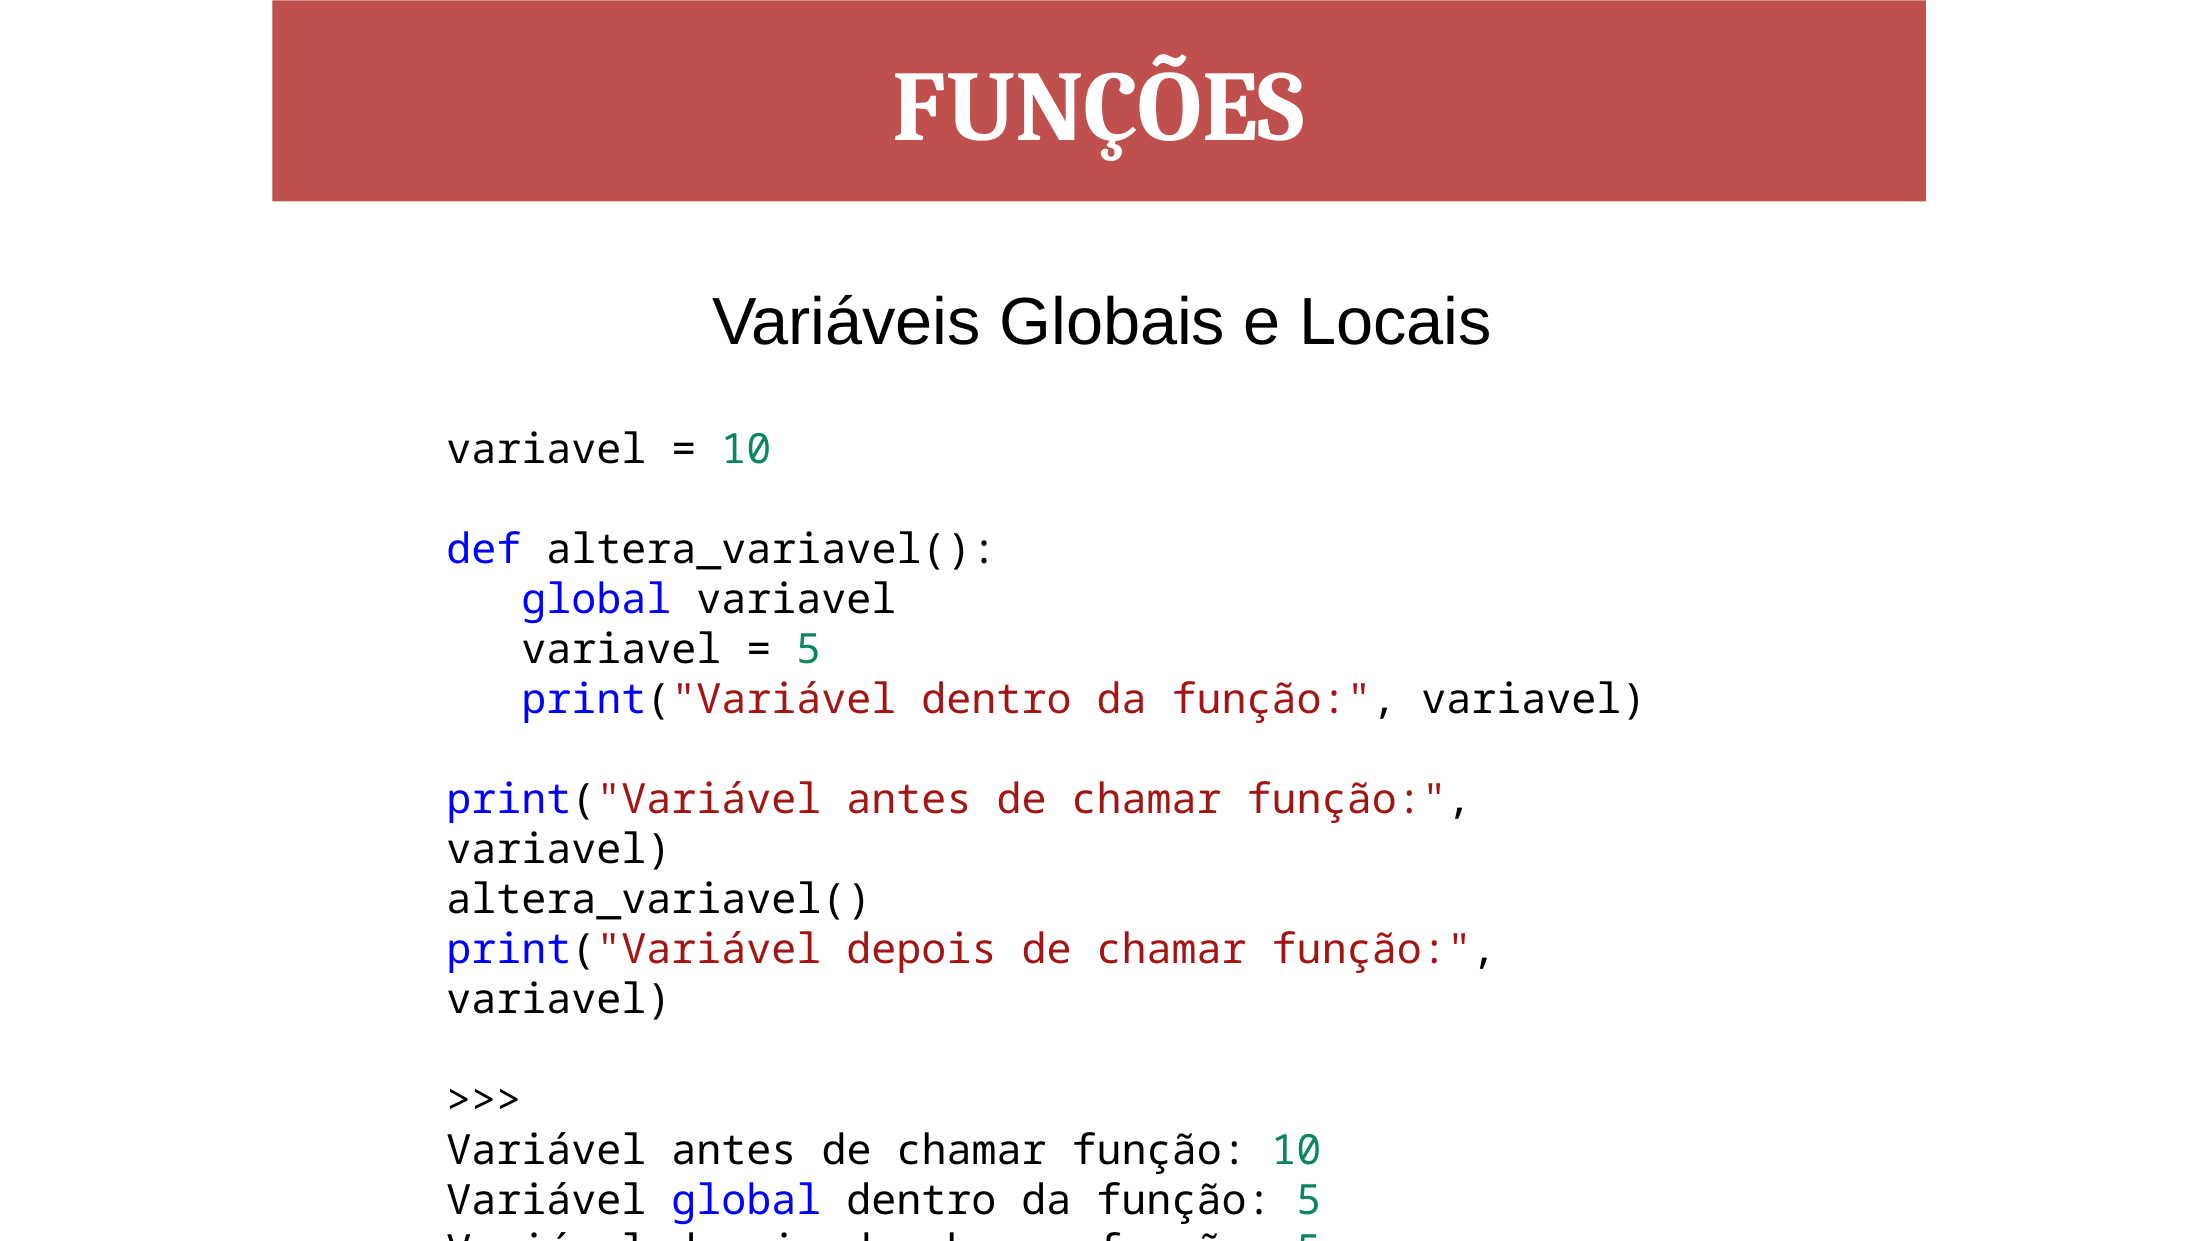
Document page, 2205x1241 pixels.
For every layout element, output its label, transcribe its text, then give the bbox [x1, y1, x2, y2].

text_box variavel = 10 def altera_variavel(): global variavel variavel = 5 print("Variável dentro da função:", variavel) print("Variável antes de chamar função:", variavel) altera_variavel() print("Variável depois de chamar função:", variavel) >>> Variável antes de chamar função: 10 Variável global dentro da função: 5 Variável depois de chamar função: 5 [431, 414, 1686, 1241]
text_box [275, 1, 1930, 203]
text_box Variáveis Globais e Locais [179, 270, 2026, 366]
text_box FUNÇÕES [272, 0, 1926, 202]
